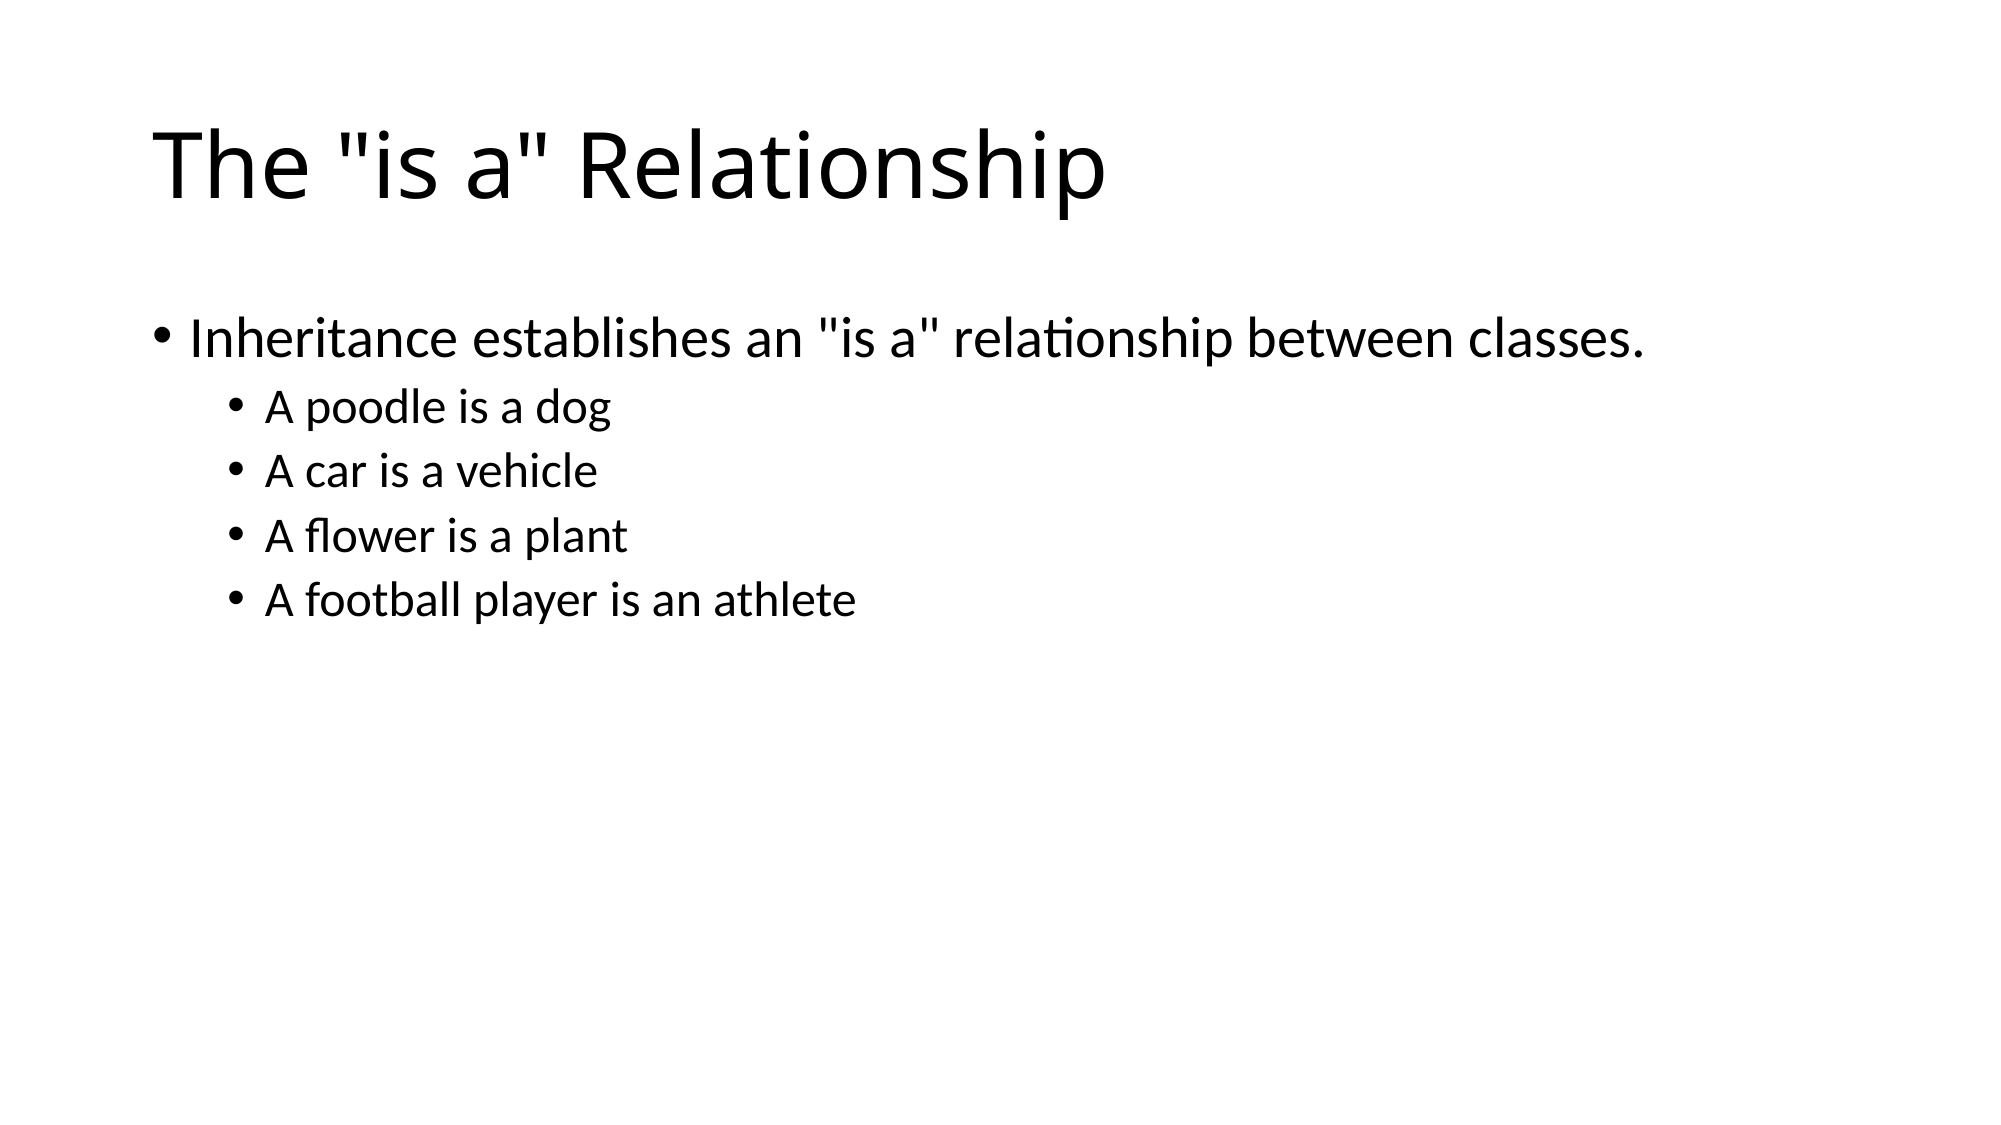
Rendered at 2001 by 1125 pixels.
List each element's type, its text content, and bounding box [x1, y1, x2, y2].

list Inheritance establishes an "is a" relationship between classes. A poodle is a dog A car is a vehicle A flower is a plant A football player is an athlete [137, 299, 1863, 1014]
title The "is a" Relationship [137, 59, 1863, 278]
